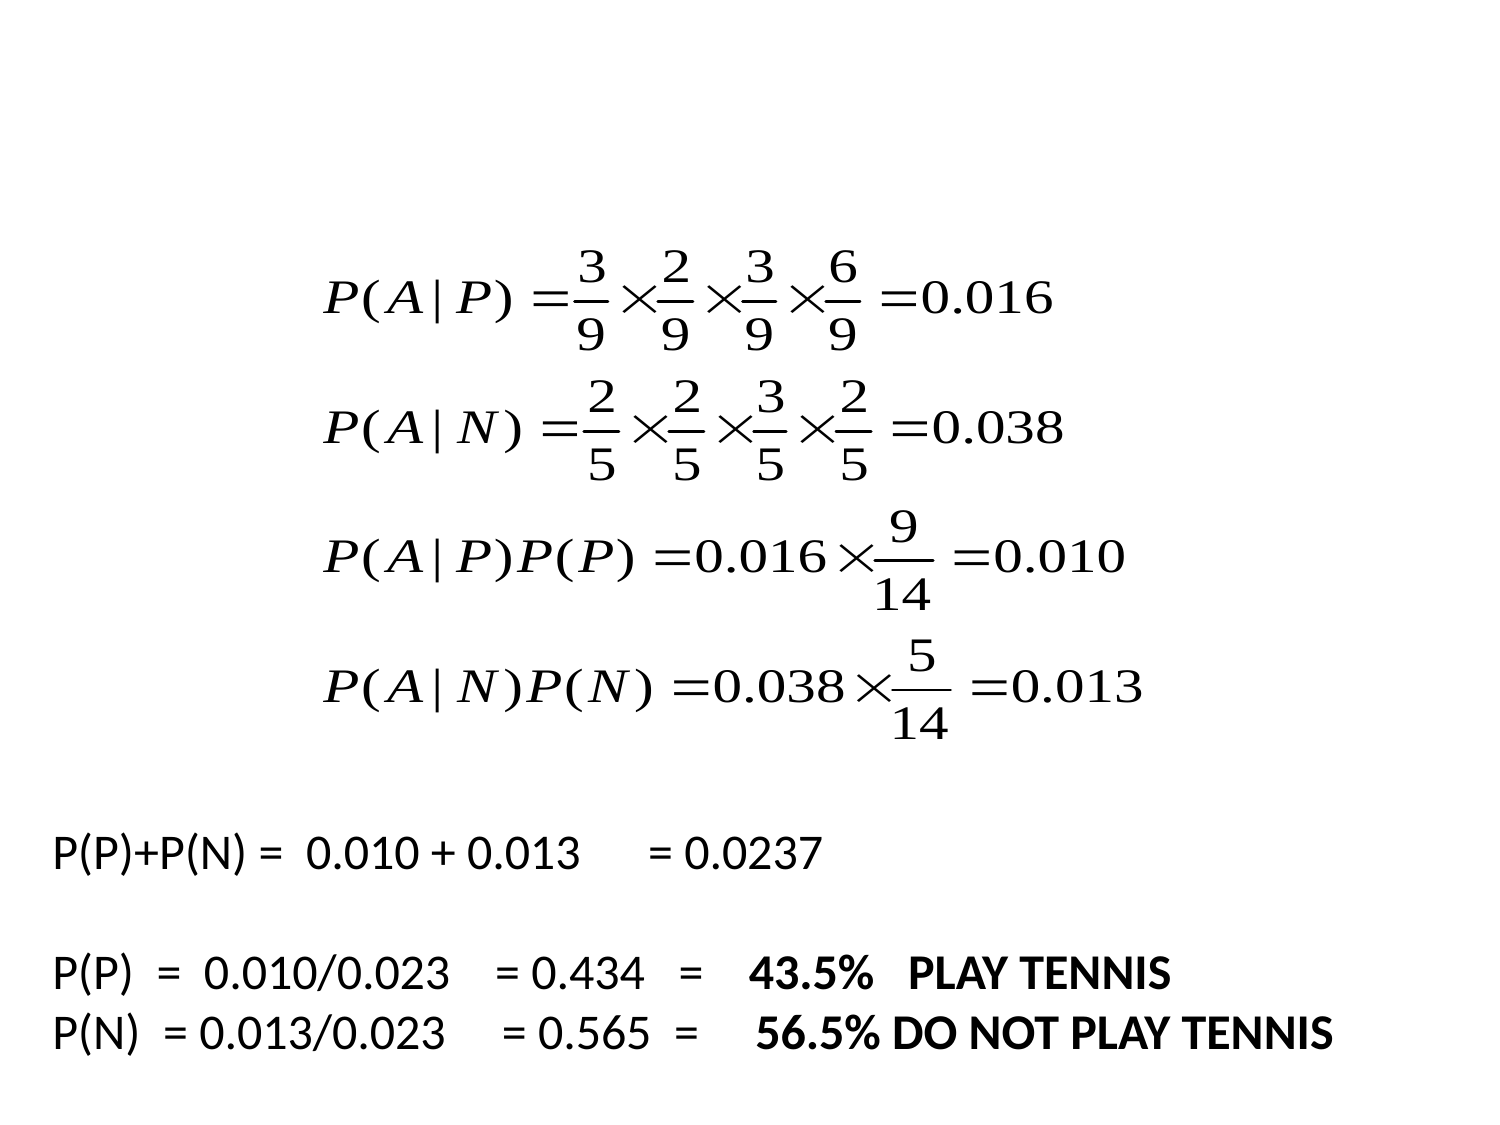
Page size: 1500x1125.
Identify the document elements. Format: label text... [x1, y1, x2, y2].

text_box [312, 235, 1151, 751]
text_box P(P)+P(N) = 0.010 + 0.013 = 0.0237 P(P) = 0.010/0.023 = 0.434 = 43.5% PLAY TENNIS P(N) = 0.013/0.023 = 0.565 = 56.5% DO NOT PLAY TENNIS [37, 812, 1400, 1067]
